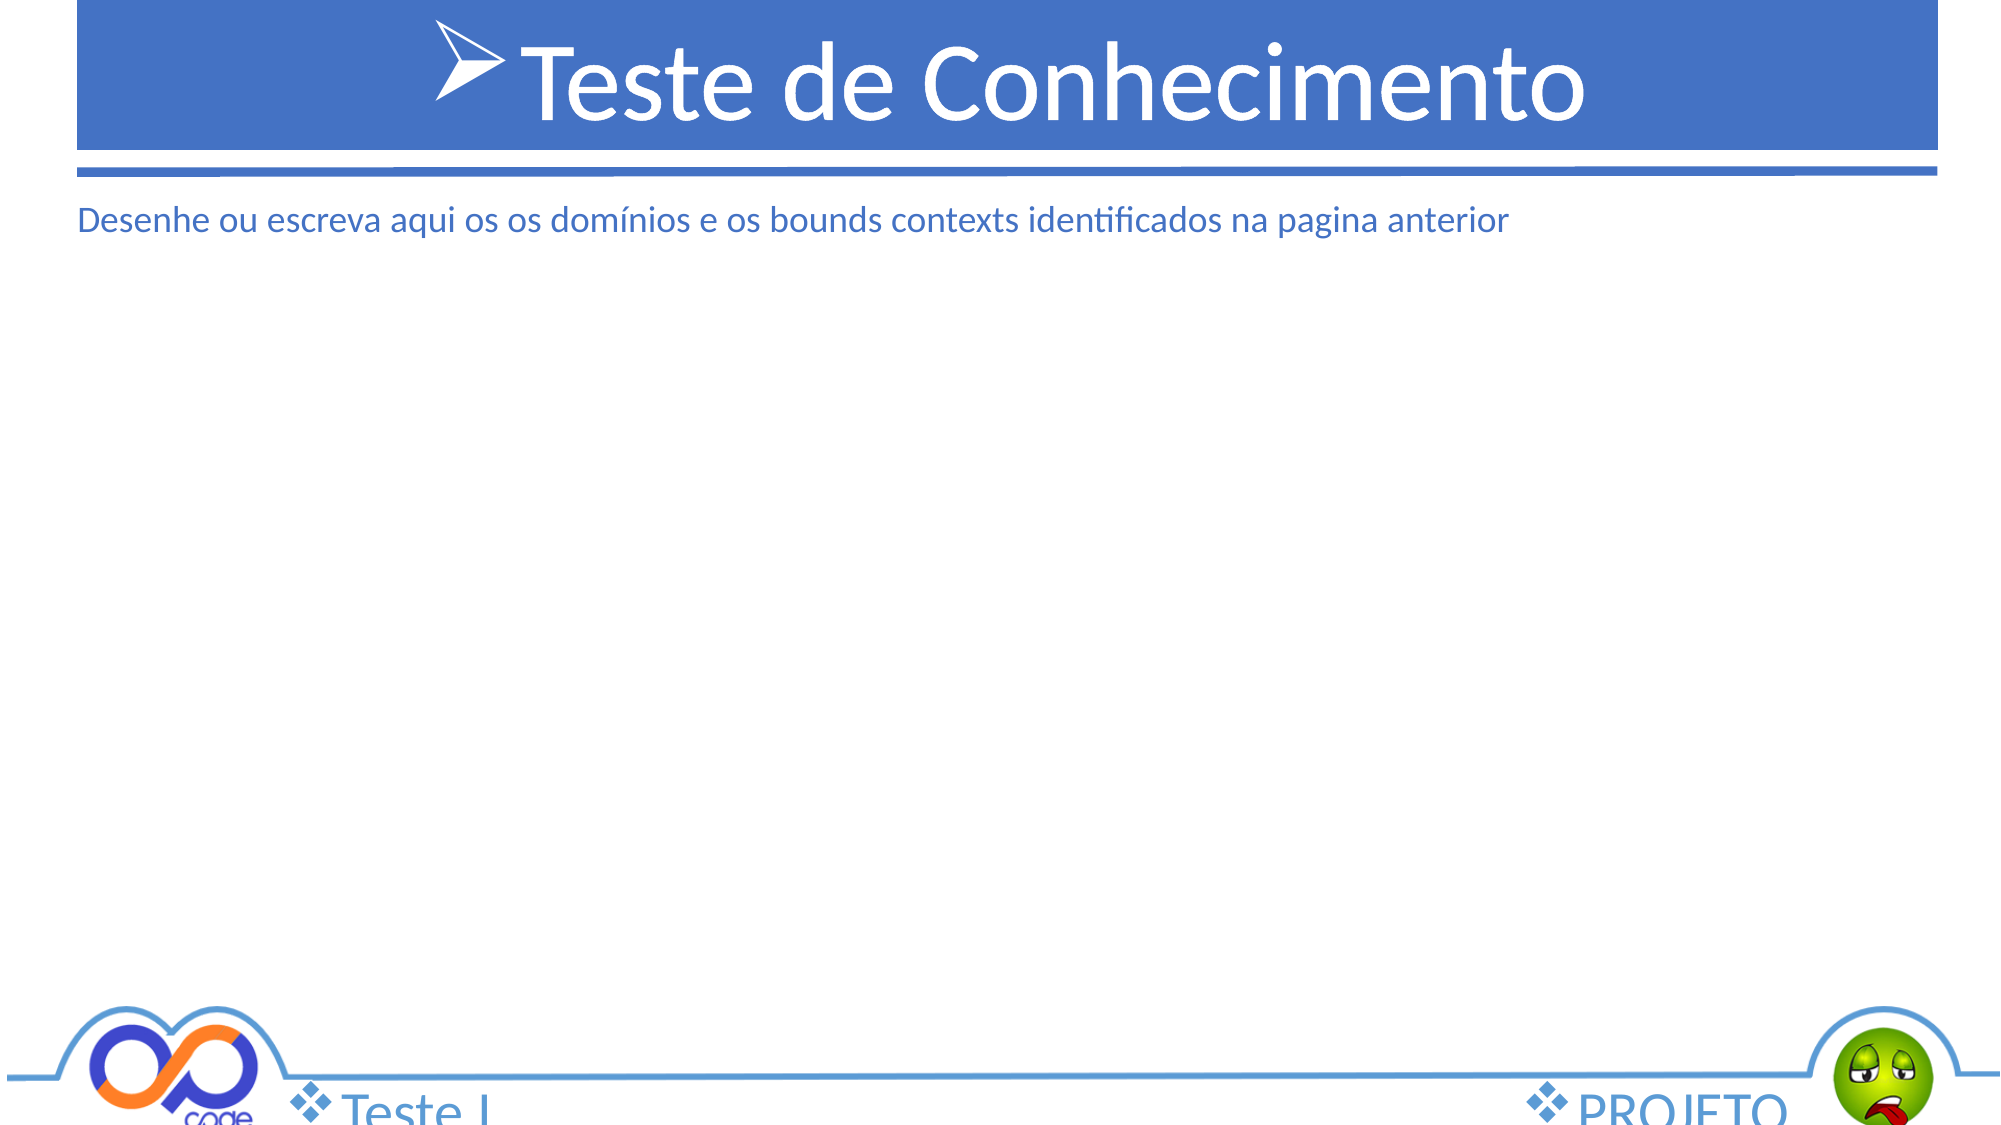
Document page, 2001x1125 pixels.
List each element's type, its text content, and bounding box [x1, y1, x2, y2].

text_box Teste de Conhecimento [77, 0, 1938, 150]
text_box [7, 984, 2000, 1125]
text_box Desenhe ou escreva aqui os os domínios e os bounds contexts identificados na pagina anterior [62, 187, 1938, 248]
